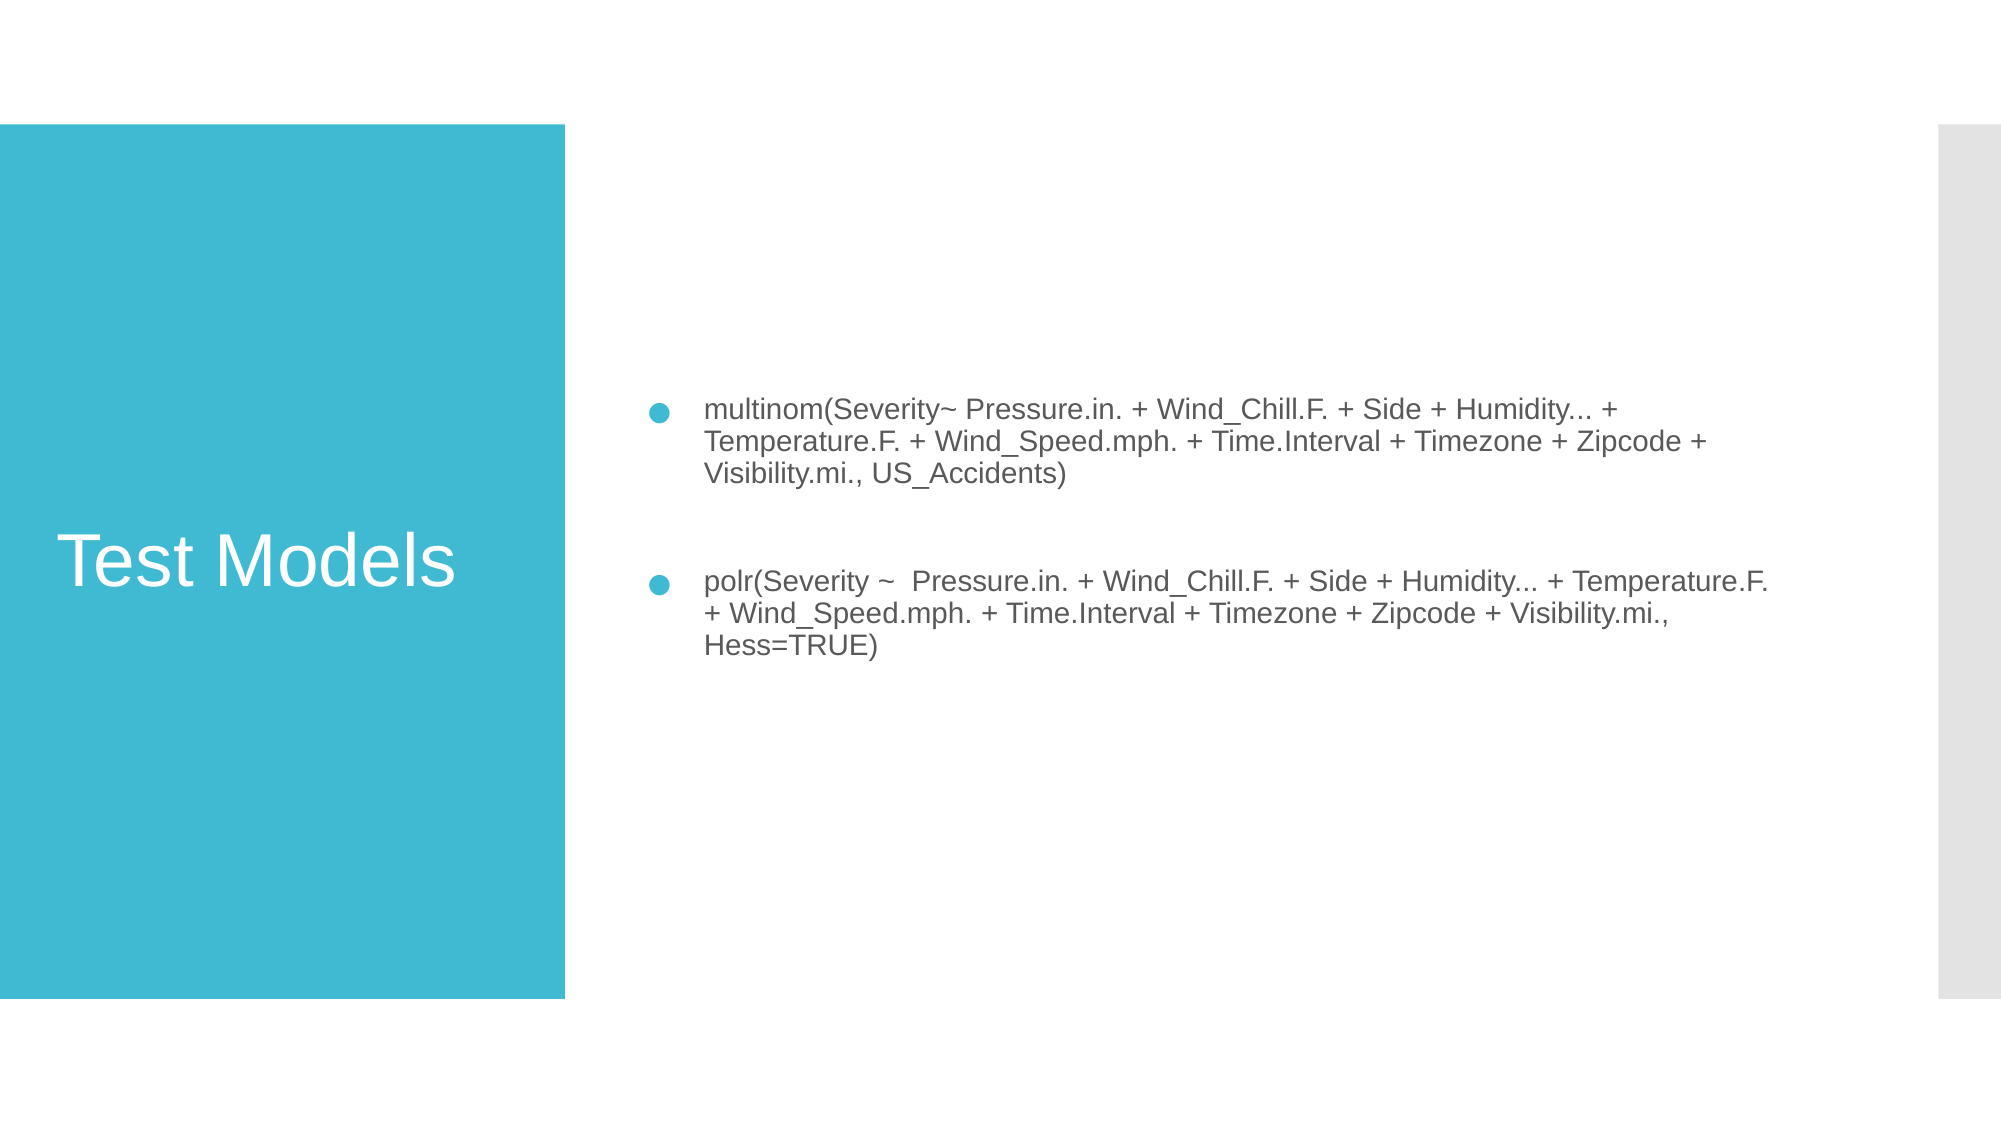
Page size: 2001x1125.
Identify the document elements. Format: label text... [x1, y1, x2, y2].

title Test Models [41, 184, 526, 940]
list multinom(Severity~ Pressure.in. + Wind_Chill.F. + Side + Humidity... + Temperature.F. + Wind_Speed.mph. + Time.Interval + Timezone + Zipcode + Visibility.mi., US_Accidents) polr(Severity ~ Pressure.in. + Wind_Chill.F. + Side + Humidity... + Temperature.F. + Wind_Speed.mph. + Time.Interval + Timezone + Zipcode + Visibility.mi., Hess=TRUE) [610, 386, 1811, 671]
